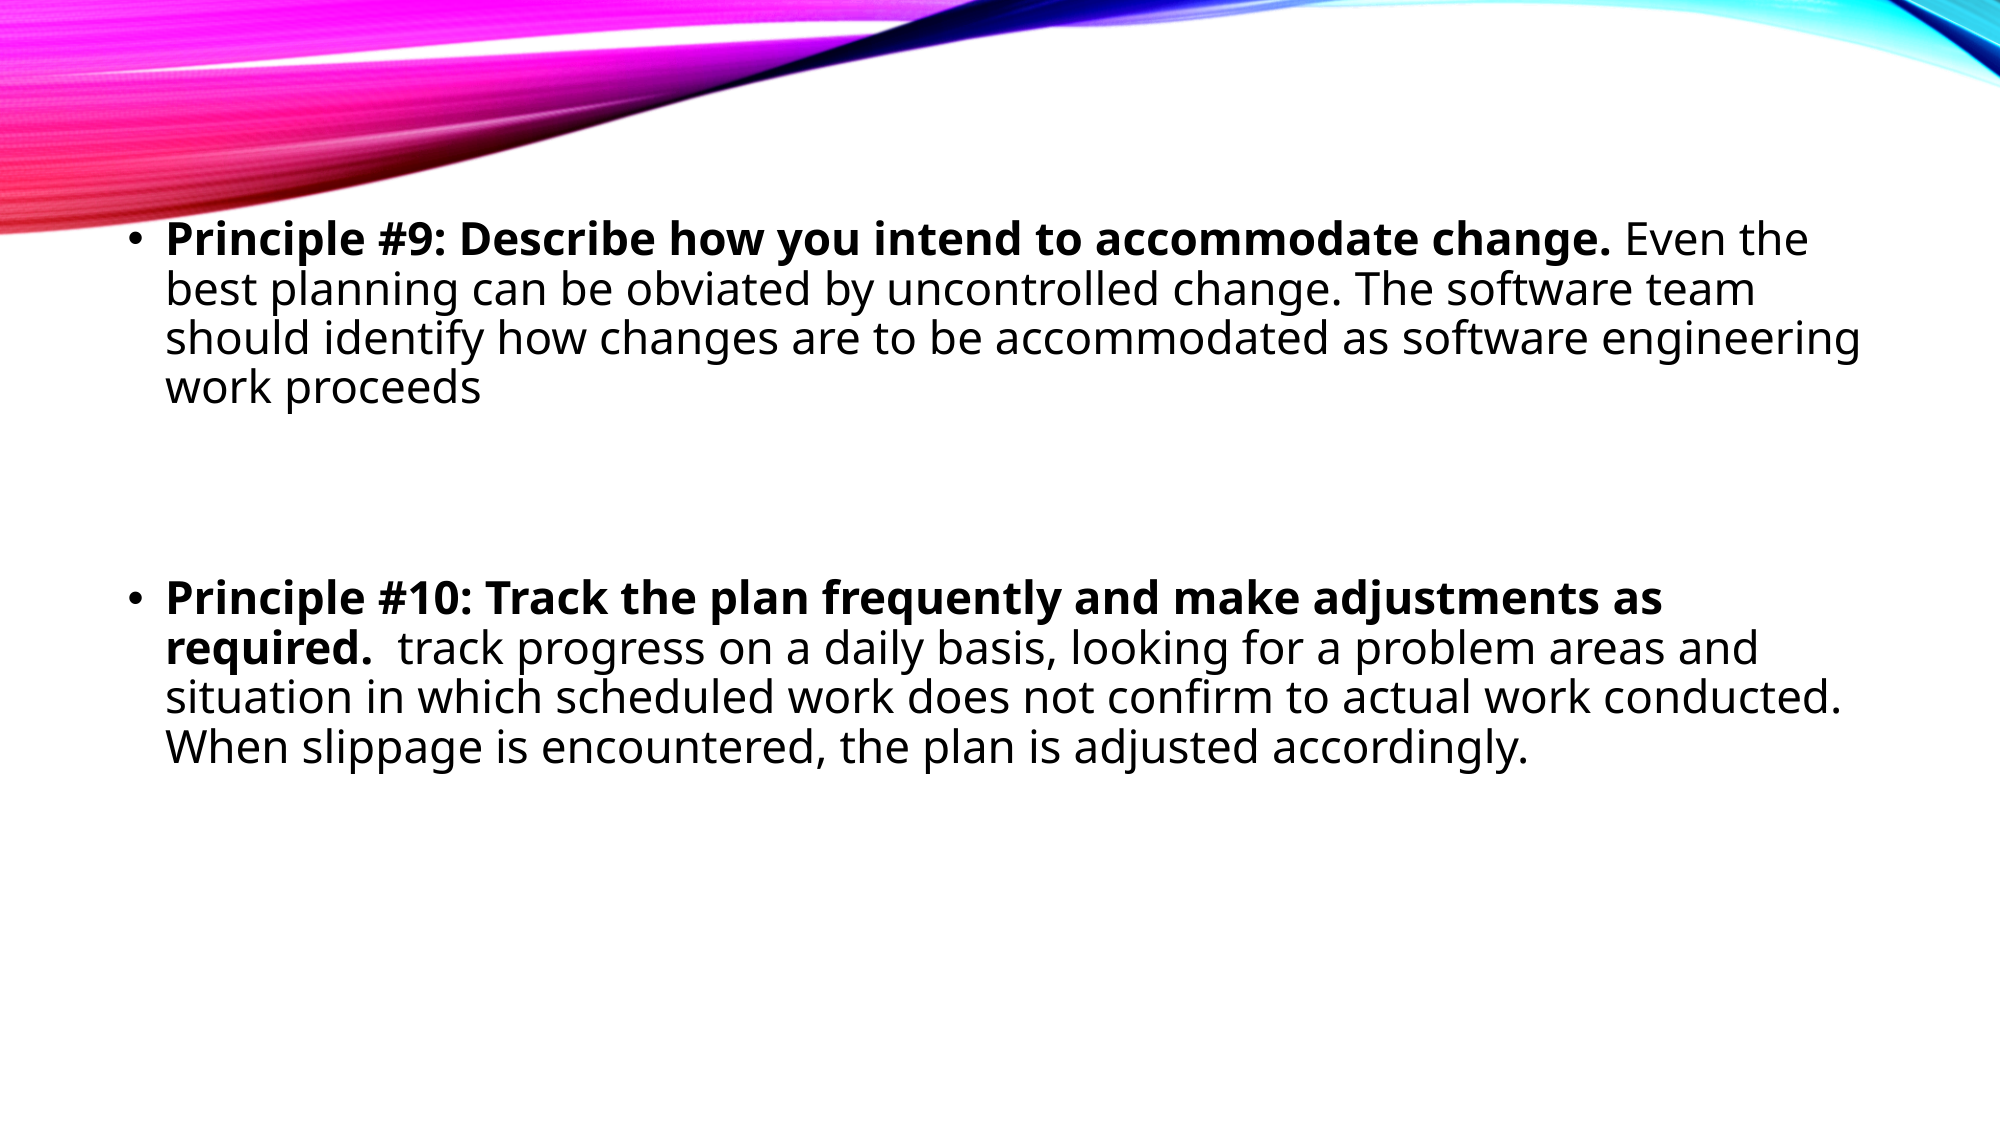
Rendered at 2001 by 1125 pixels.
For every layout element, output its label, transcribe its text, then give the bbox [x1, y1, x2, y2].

picture [1910, 0, 2000, 45]
picture [1890, 0, 2000, 75]
list Principle #9: Describe how you intend to accommodate change. Even the best planning can be obviated by uncontrolled change. The software team should identify how changes are to be accommodated as software engineering work proceeds Principle #10: Track the plan frequently and make adjustments as required. track progress on a daily basis, looking for a problem areas and situation in which scheduled work does not confirm to actual work conducted. When slippage is encountered, the plan is adjusted accordingly. [112, 208, 1888, 1021]
picture [0, 0, 2000, 237]
